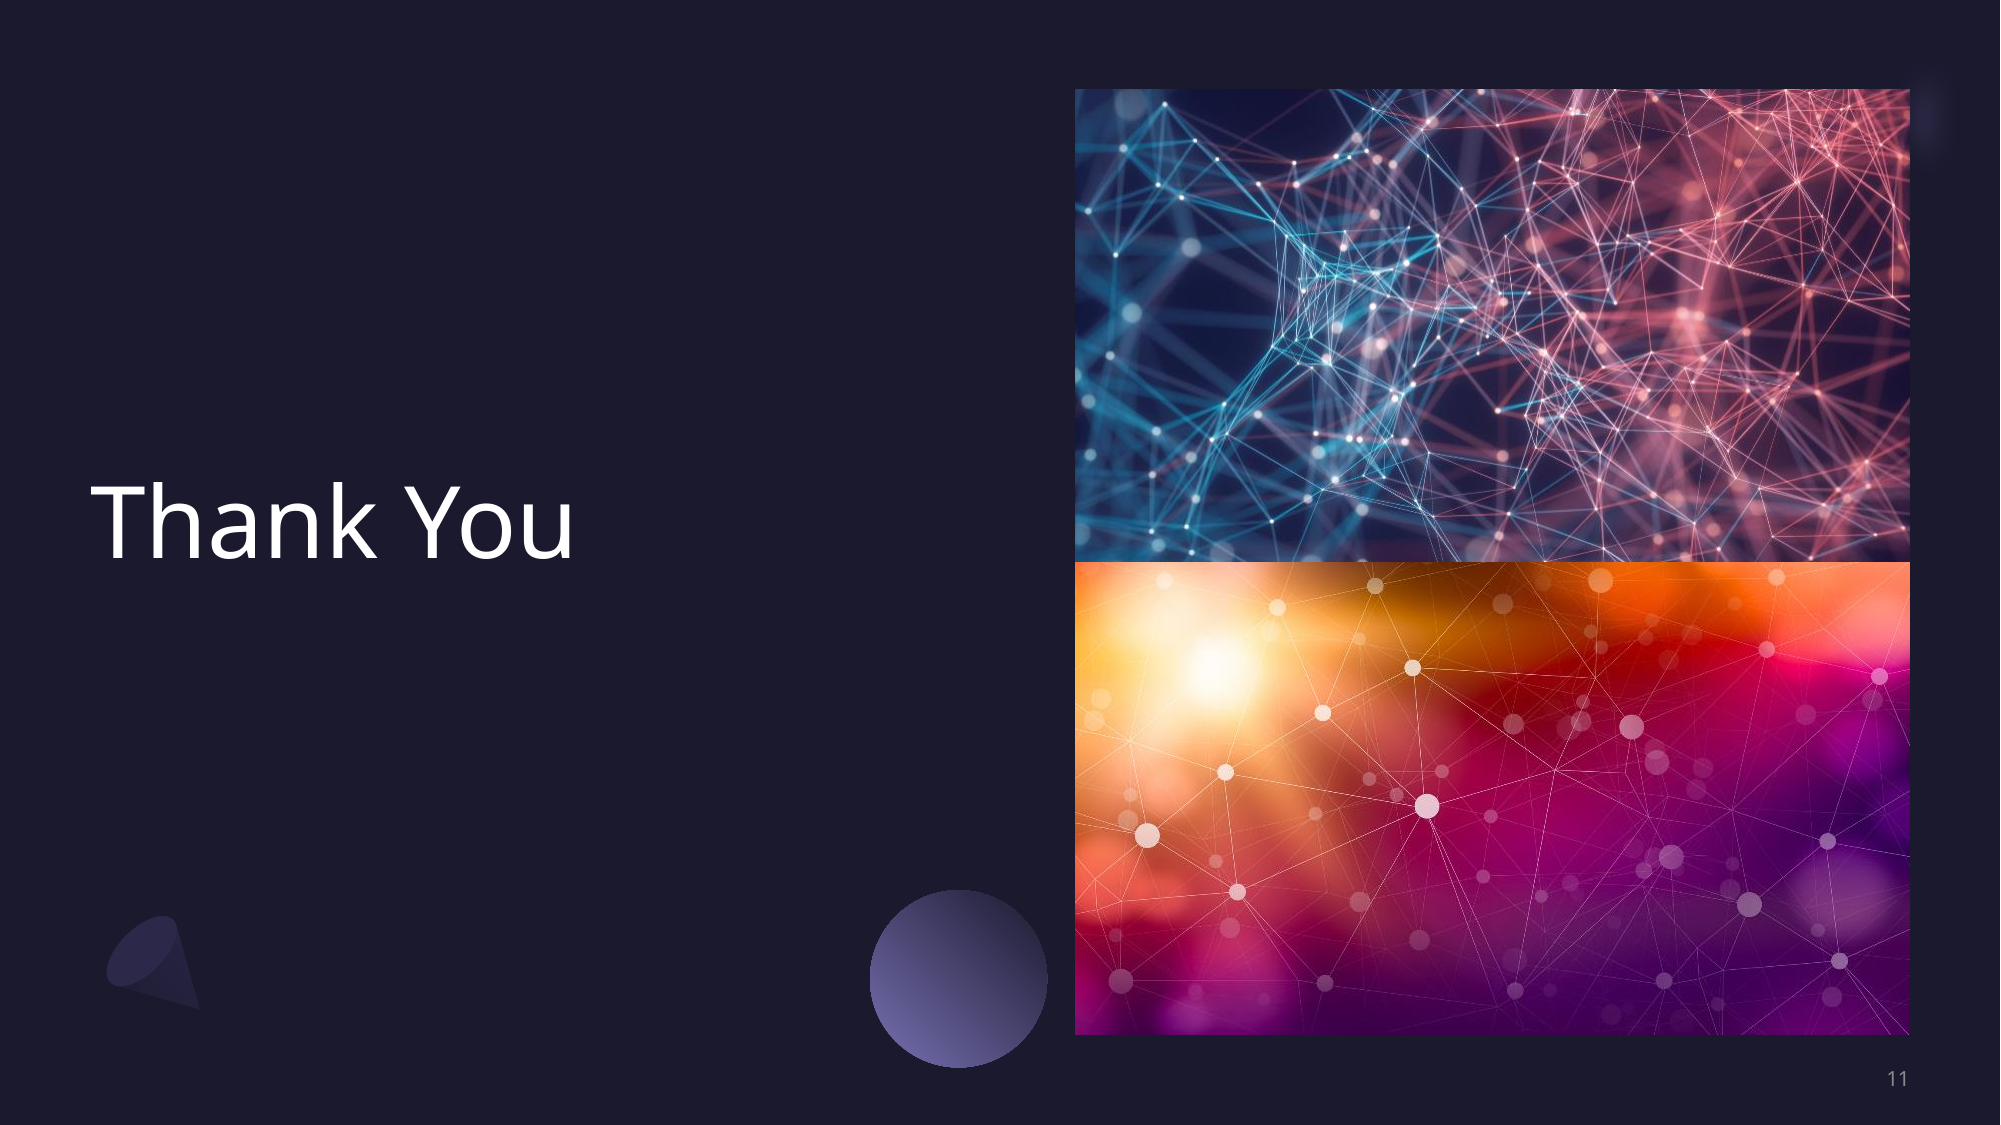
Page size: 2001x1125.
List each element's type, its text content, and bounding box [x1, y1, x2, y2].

title Thank You [90, 90, 983, 580]
picture [1075, 89, 1910, 1035]
slide_number 11 [1632, 1067, 1910, 1093]
